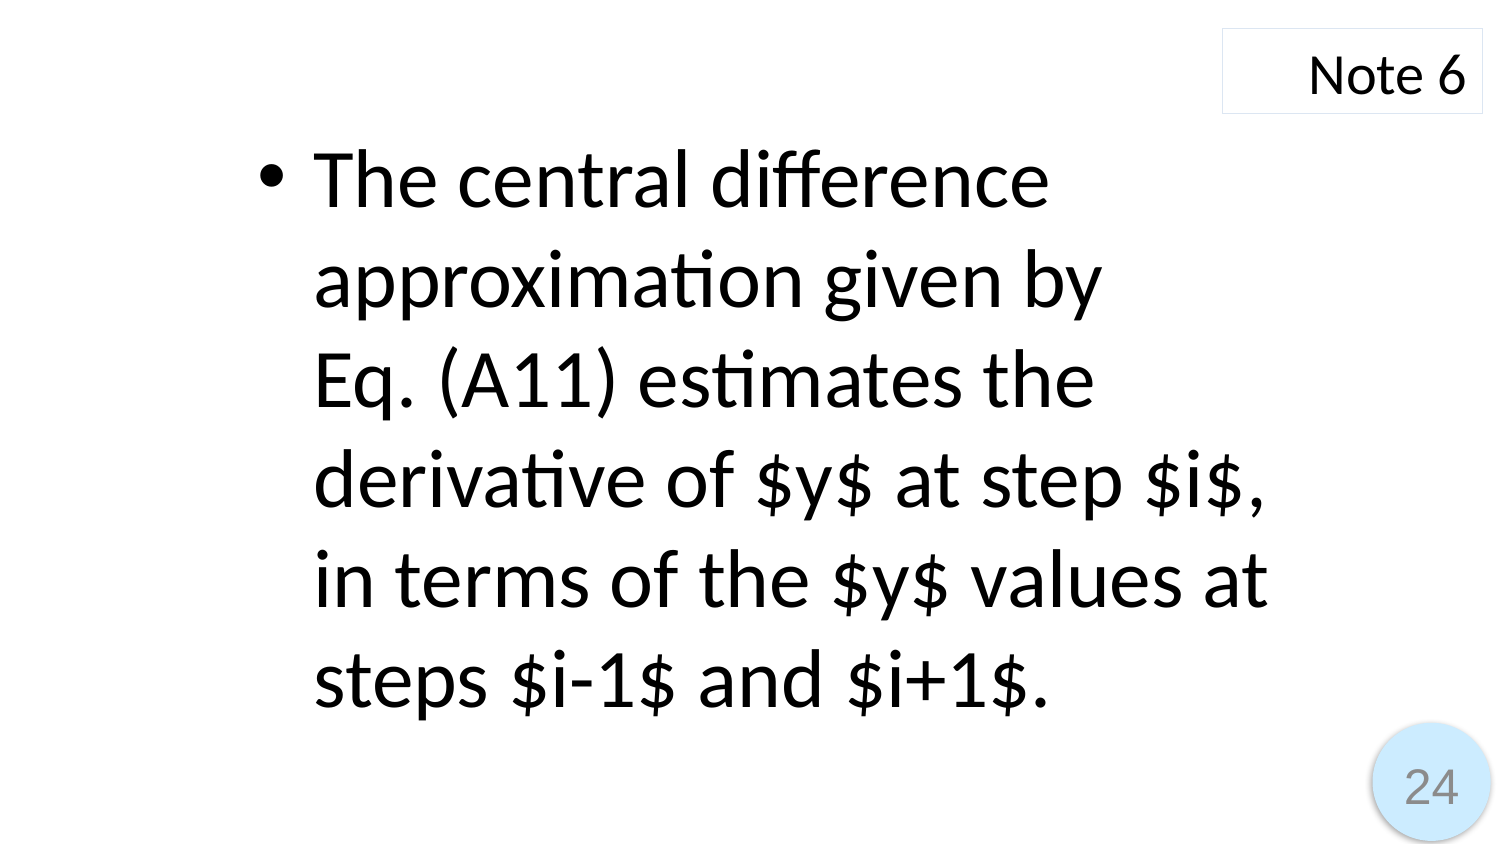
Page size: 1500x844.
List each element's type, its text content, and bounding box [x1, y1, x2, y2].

slide_number 24 [1372, 762, 1491, 807]
list The central difference approximation given by Eq. (A11) estimates the derivative of $y$ at step $i$, in terms of the $y$ values at steps $i-1$ and $i+1$. [242, 117, 1317, 812]
text_box Note 6 [1222, 28, 1483, 114]
